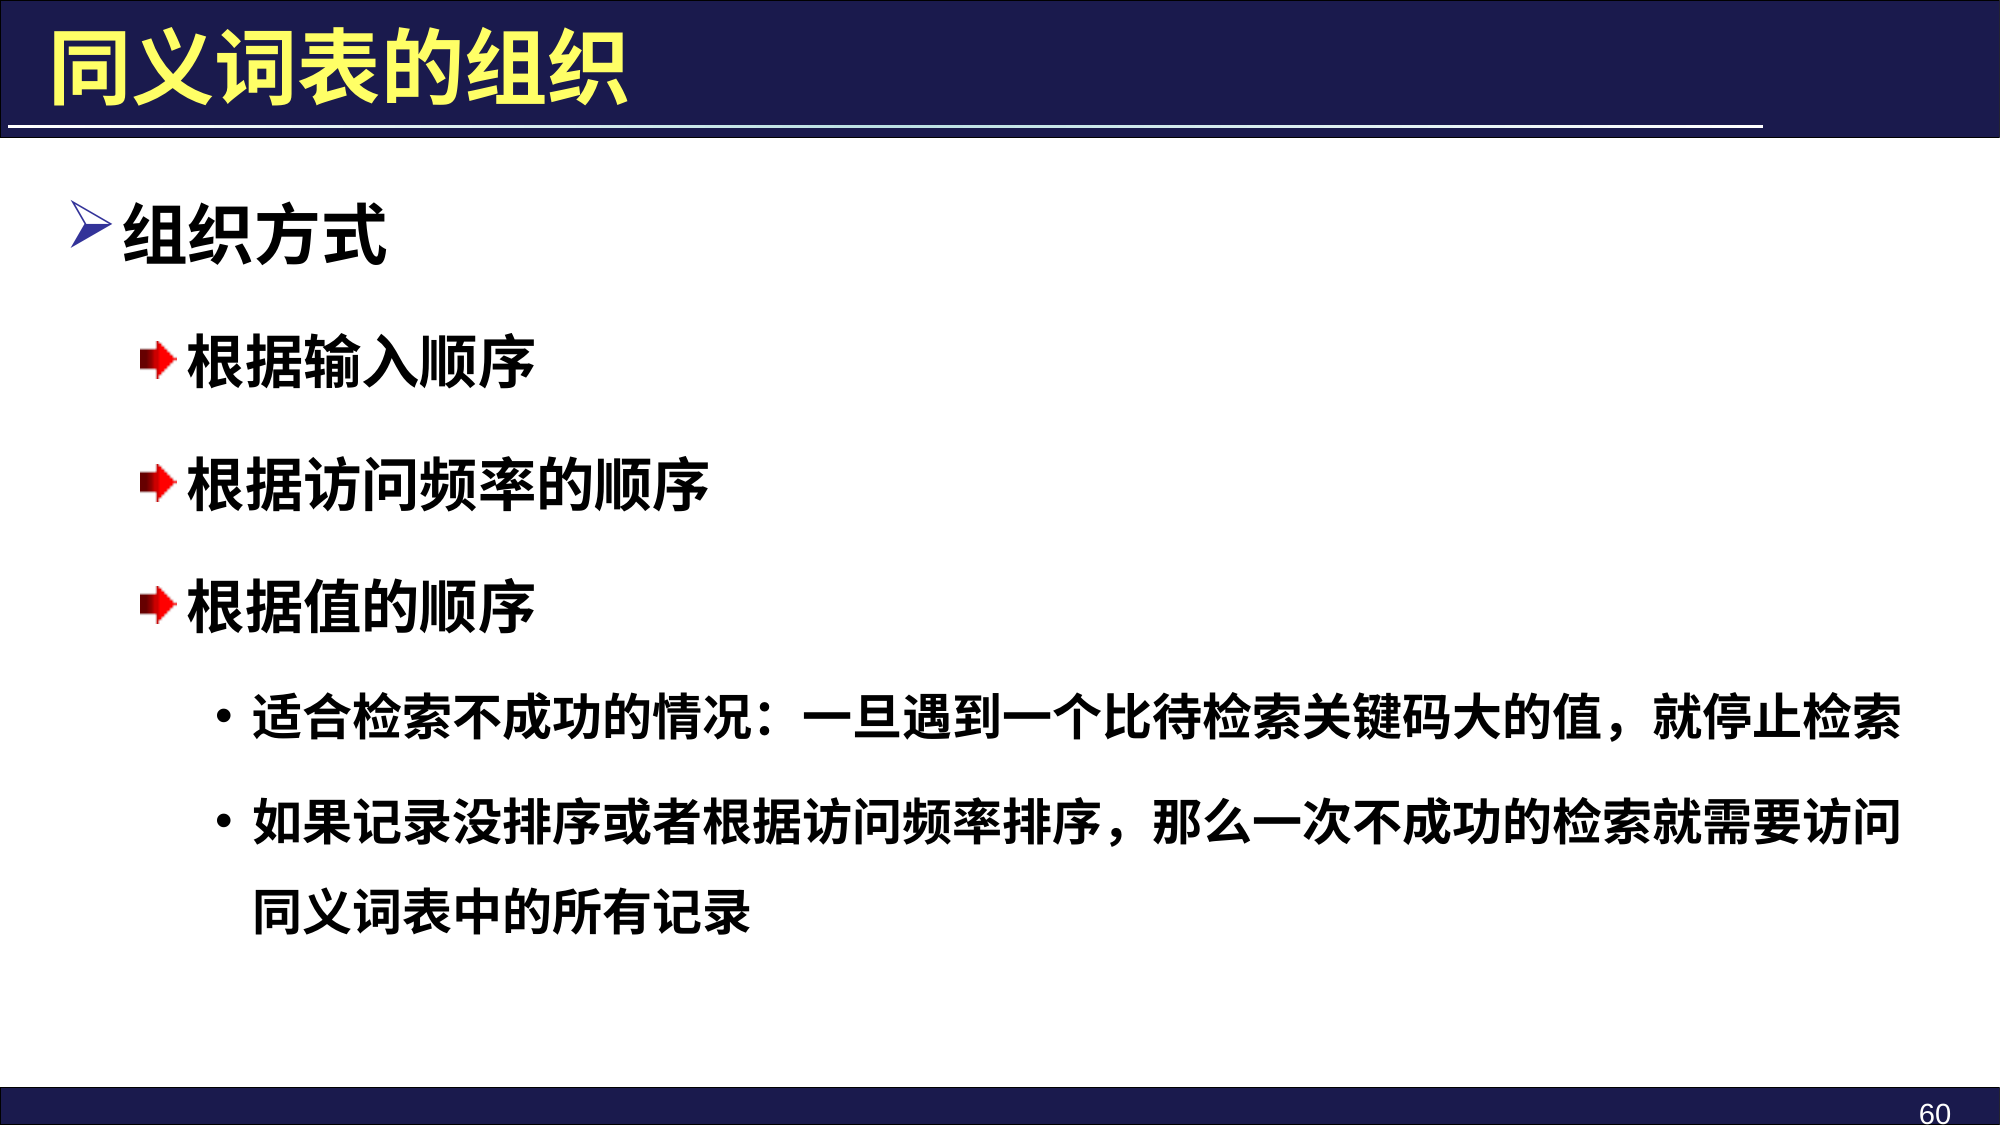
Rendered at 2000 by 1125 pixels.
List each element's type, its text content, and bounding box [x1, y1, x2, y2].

picture [140, 341, 177, 379]
picture [140, 586, 177, 624]
list 组织方式 根据输入顺序 根据访问频率的顺序 根据值的顺序 适合检索不成功的情况：一旦遇到一个比待检索关键码大的值，就停止检索 如果记录没排序或者根据访问频率排序，那么一次不成功的检索就需要访问同义词表中的所有记录 [50, 145, 1950, 1021]
slide_number 60 [1666, 1087, 1967, 1125]
title 同义词表的组织 [33, 12, 1767, 118]
picture [140, 464, 177, 502]
